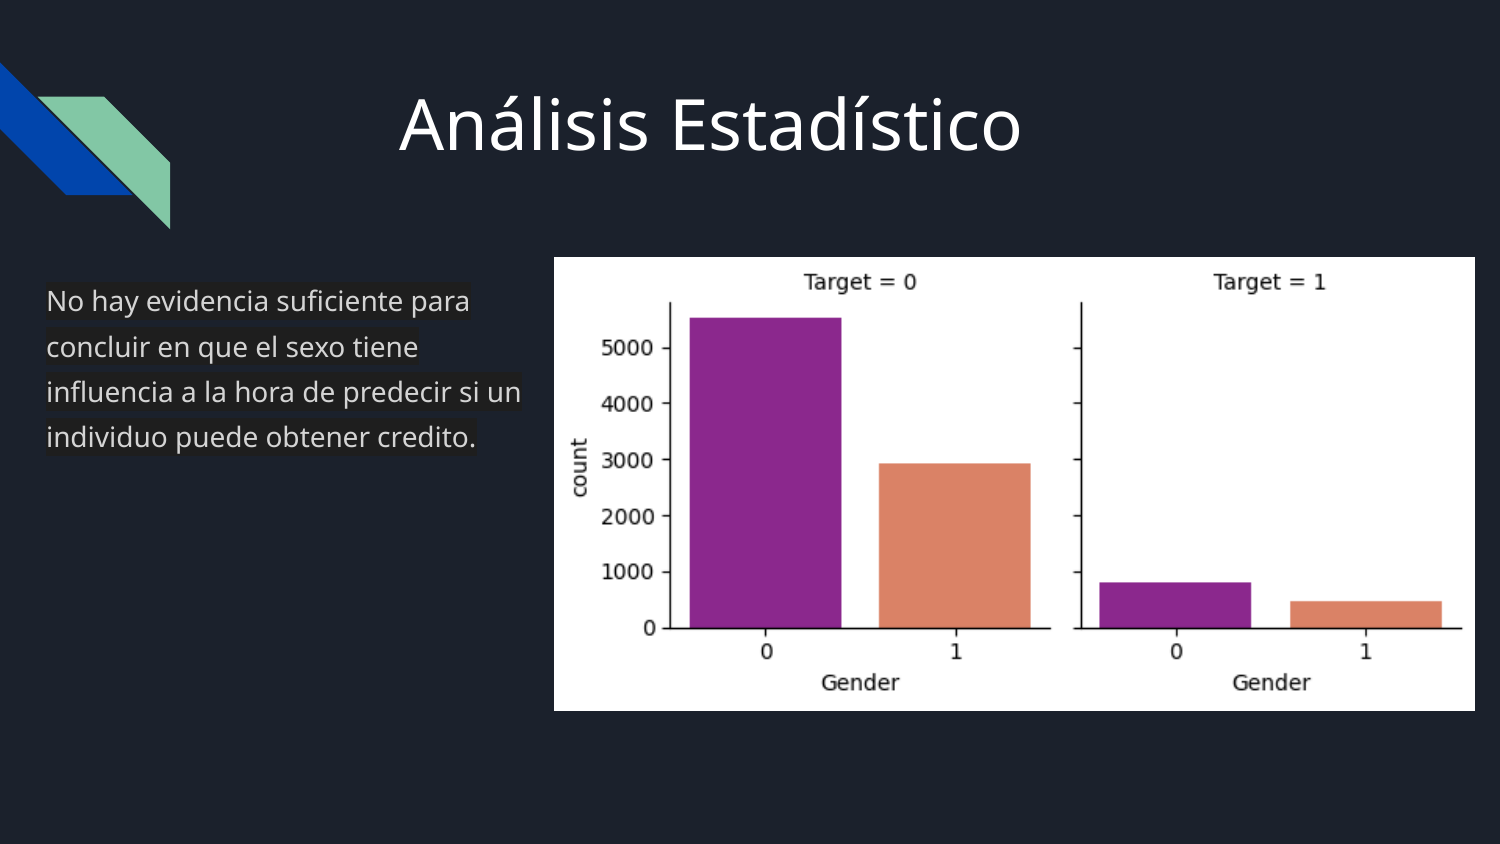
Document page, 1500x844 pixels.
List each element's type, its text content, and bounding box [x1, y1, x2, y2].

list No hay evidencia suficiente para concluir en que el sexo tiene influencia a la hora de predecir si un individuo puede obtener credito. [31, 257, 555, 735]
picture [554, 256, 1475, 711]
title Análisis Estadístico [384, 64, 1116, 215]
